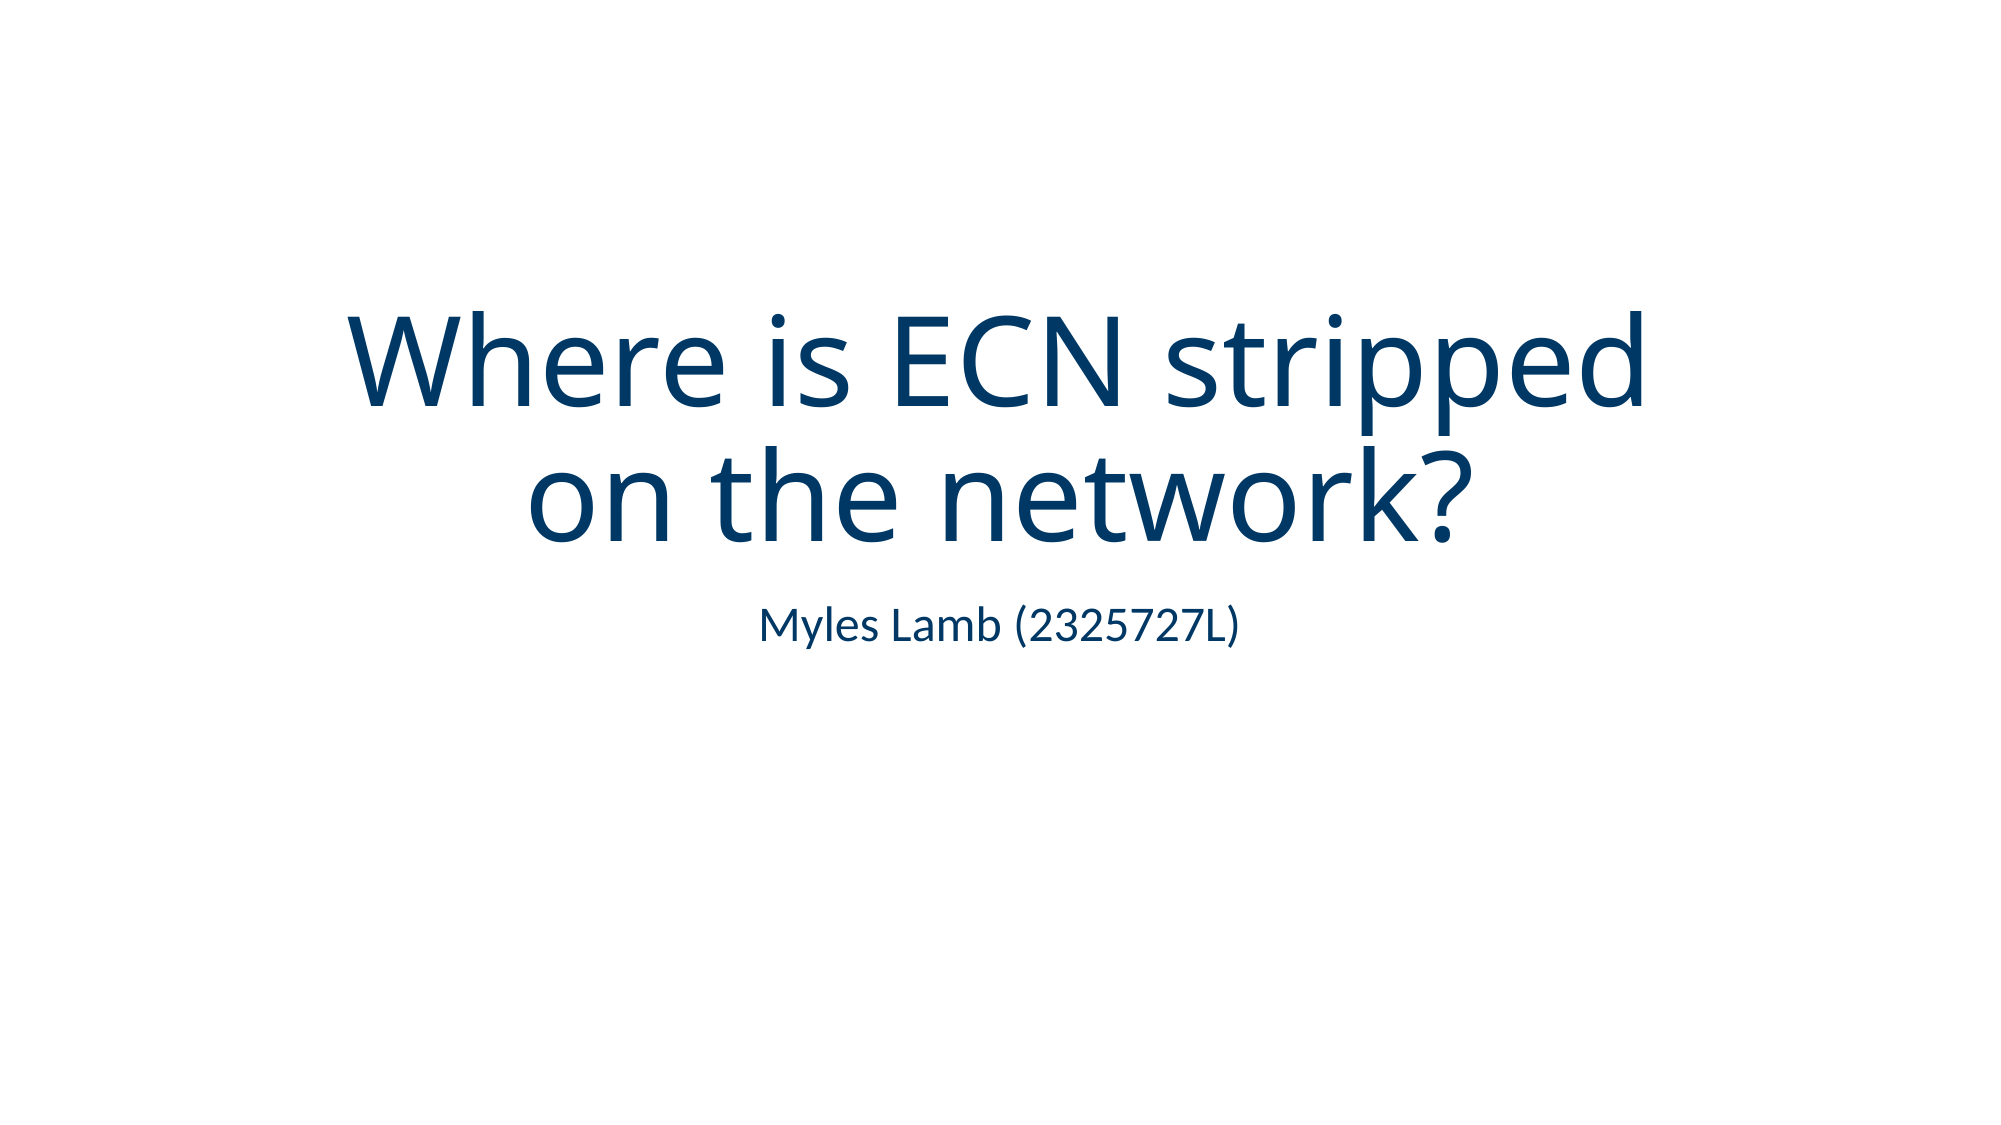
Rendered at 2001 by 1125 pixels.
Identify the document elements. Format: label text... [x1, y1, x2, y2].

subtitle Myles Lamb (2325727L) [249, 590, 1750, 863]
title Where is ECN stripped on the network? [249, 184, 1750, 576]
